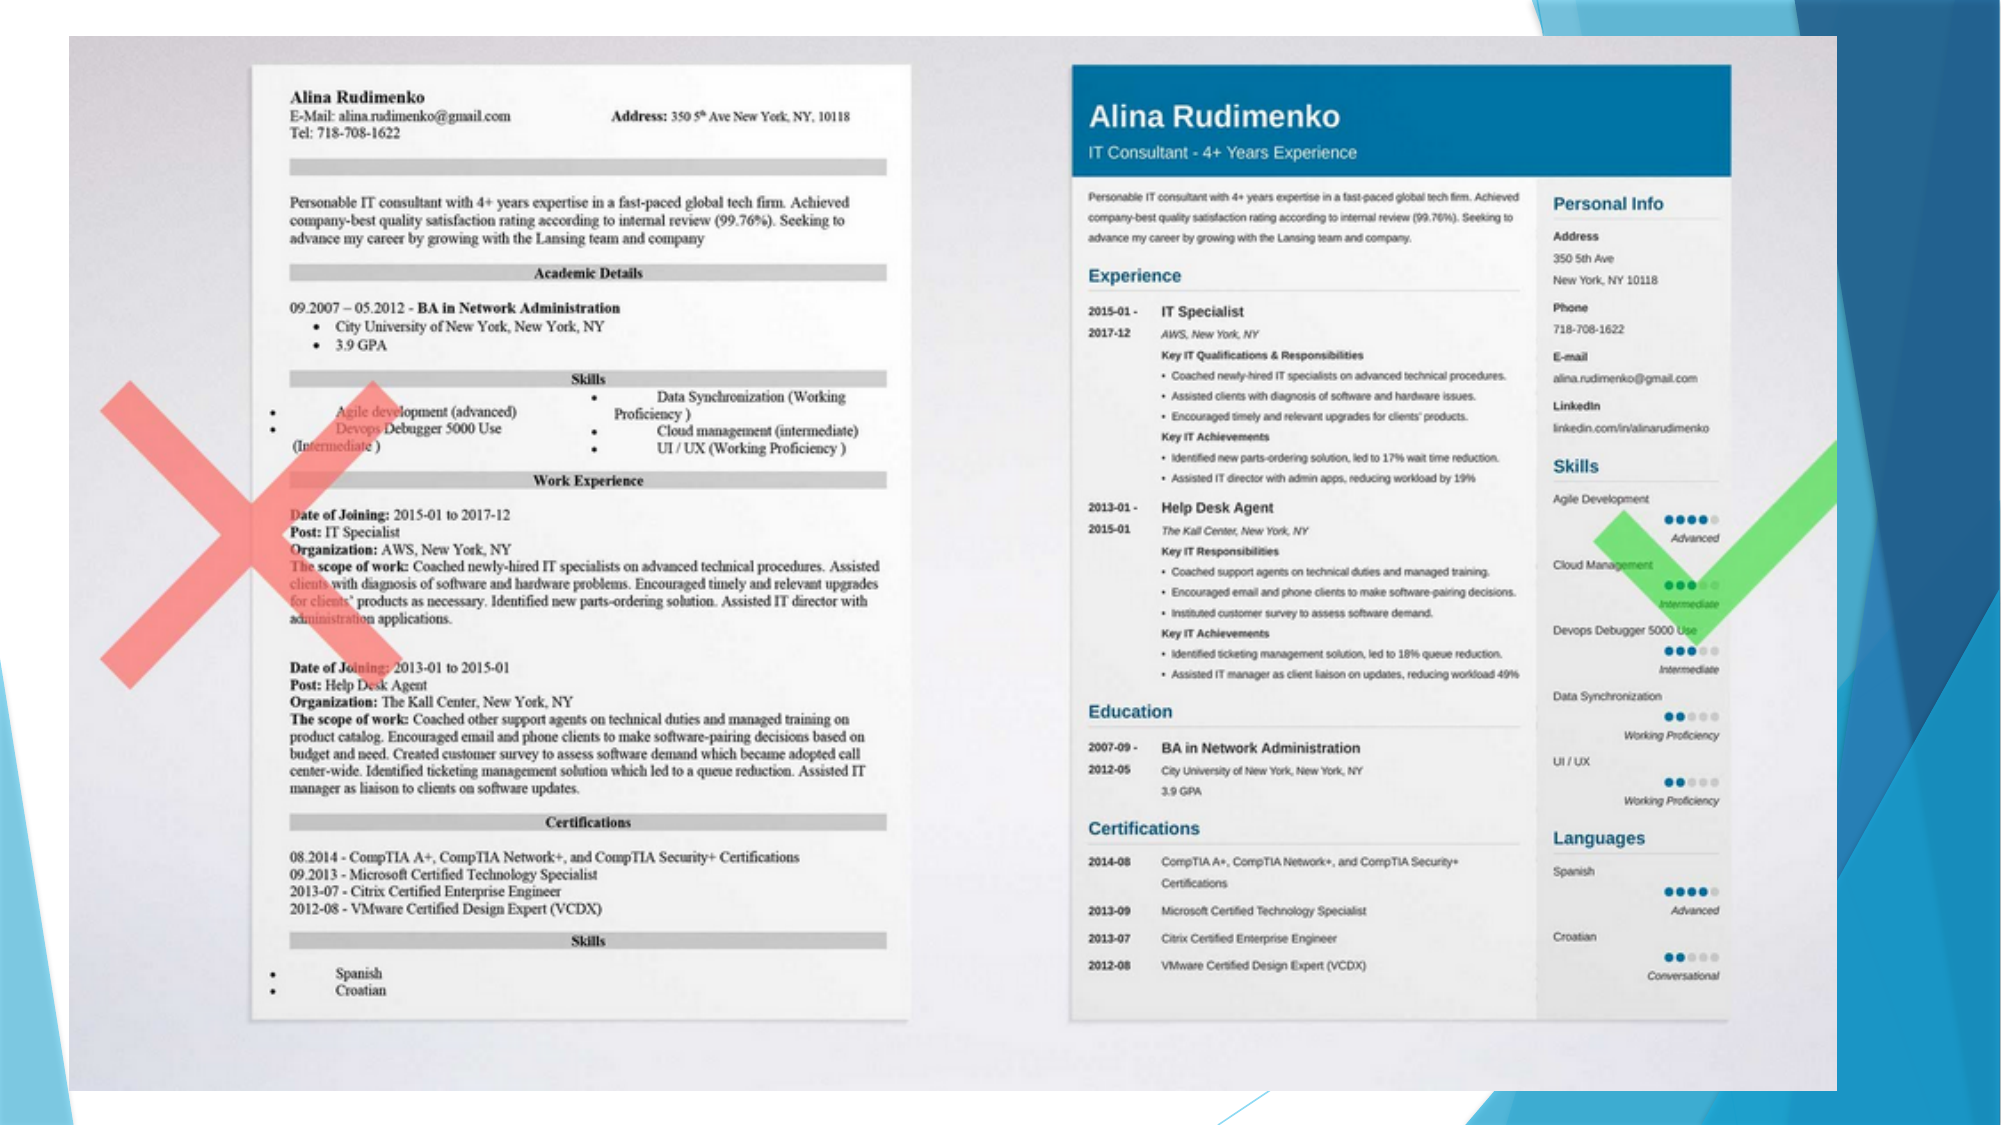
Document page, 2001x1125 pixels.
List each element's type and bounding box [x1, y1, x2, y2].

picture [69, 35, 1838, 1092]
